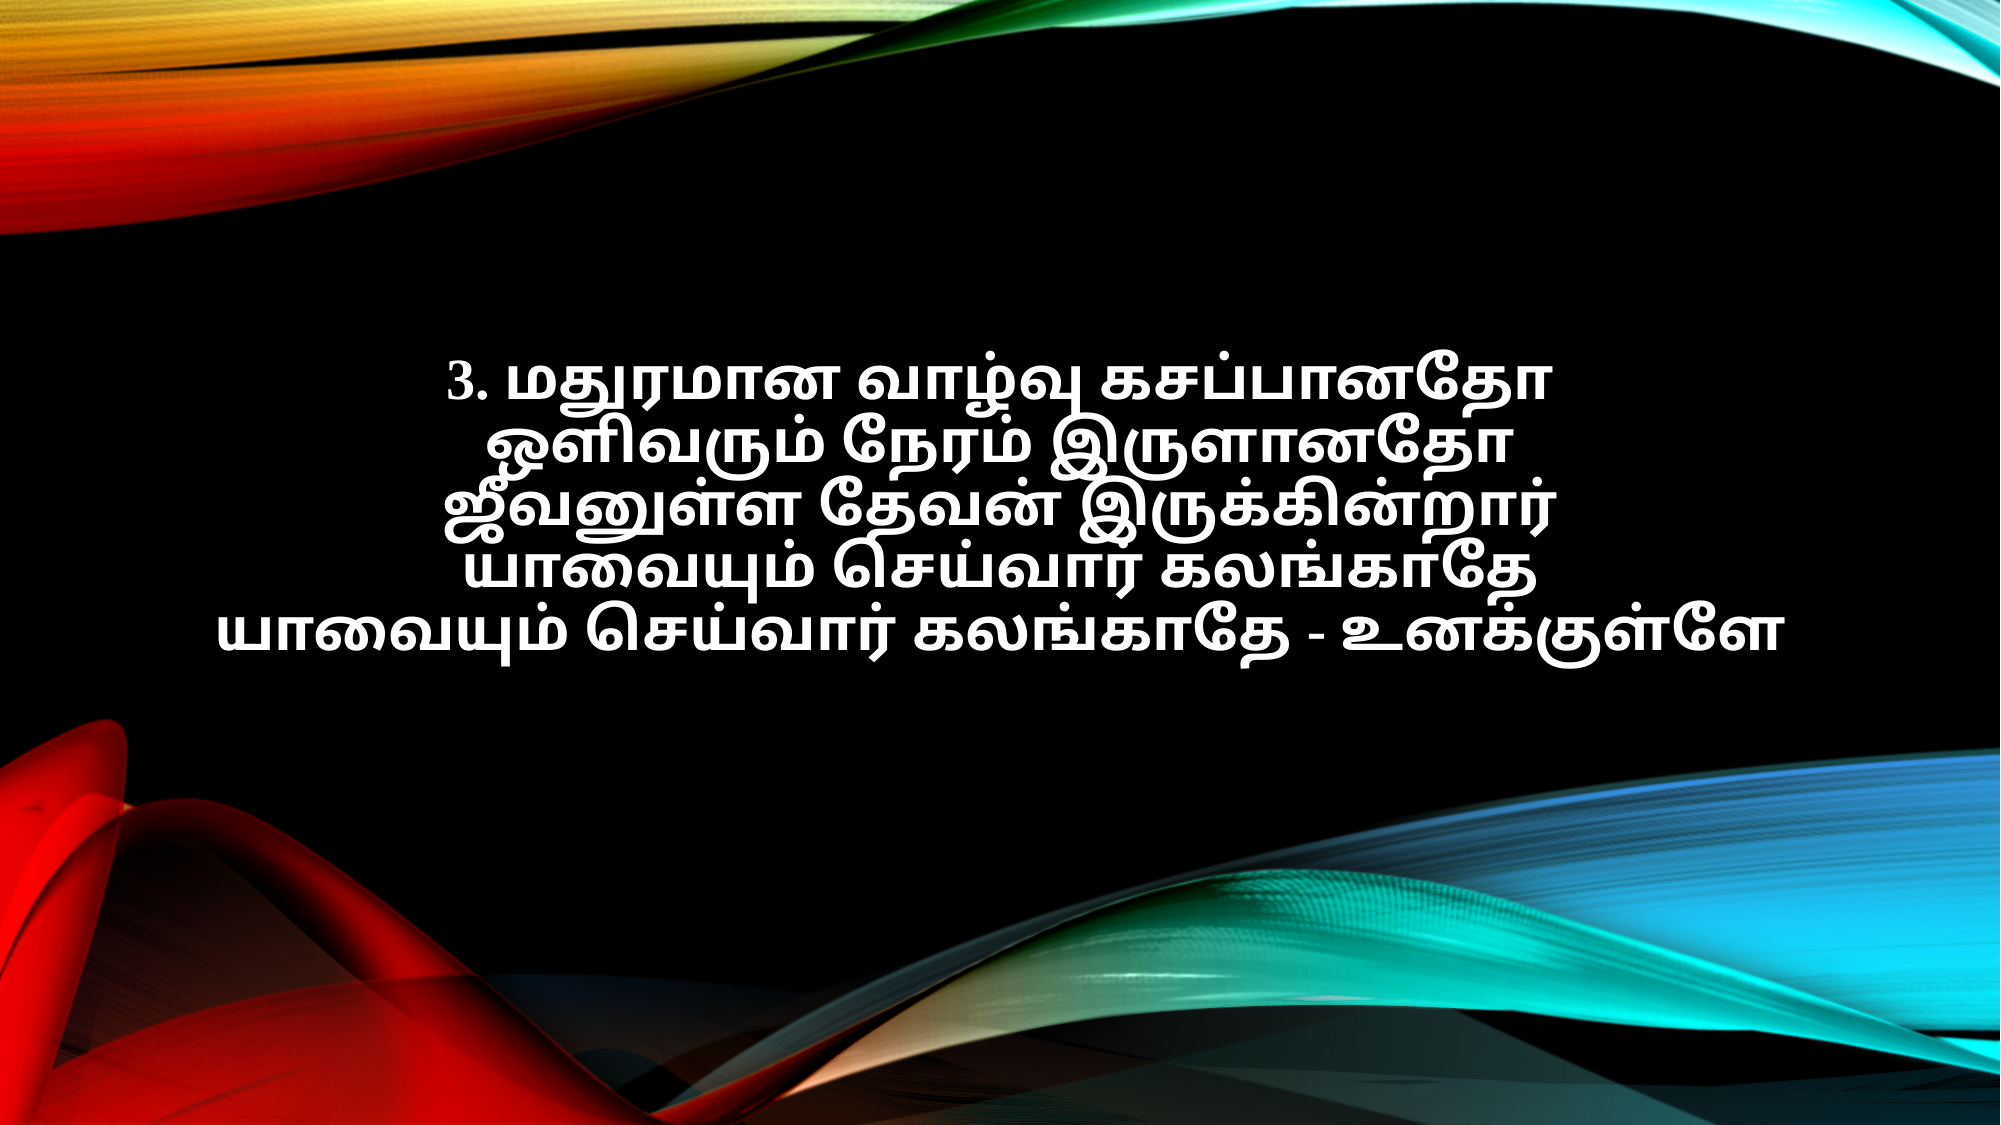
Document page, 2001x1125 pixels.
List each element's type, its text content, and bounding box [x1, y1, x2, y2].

subtitle 3. மதுரமான வாழ்வு கசப்பானதோ ஒளிவரும் நேரம் இருளானதோ ஜீவனுள்ள தேவன் இருக்கின்றார் யாவையும் செய்வார் கலங்காதே யாவையும் செய்வார் கலங்காதே - உனக்குள்ளே [0, 0, 2000, 1125]
